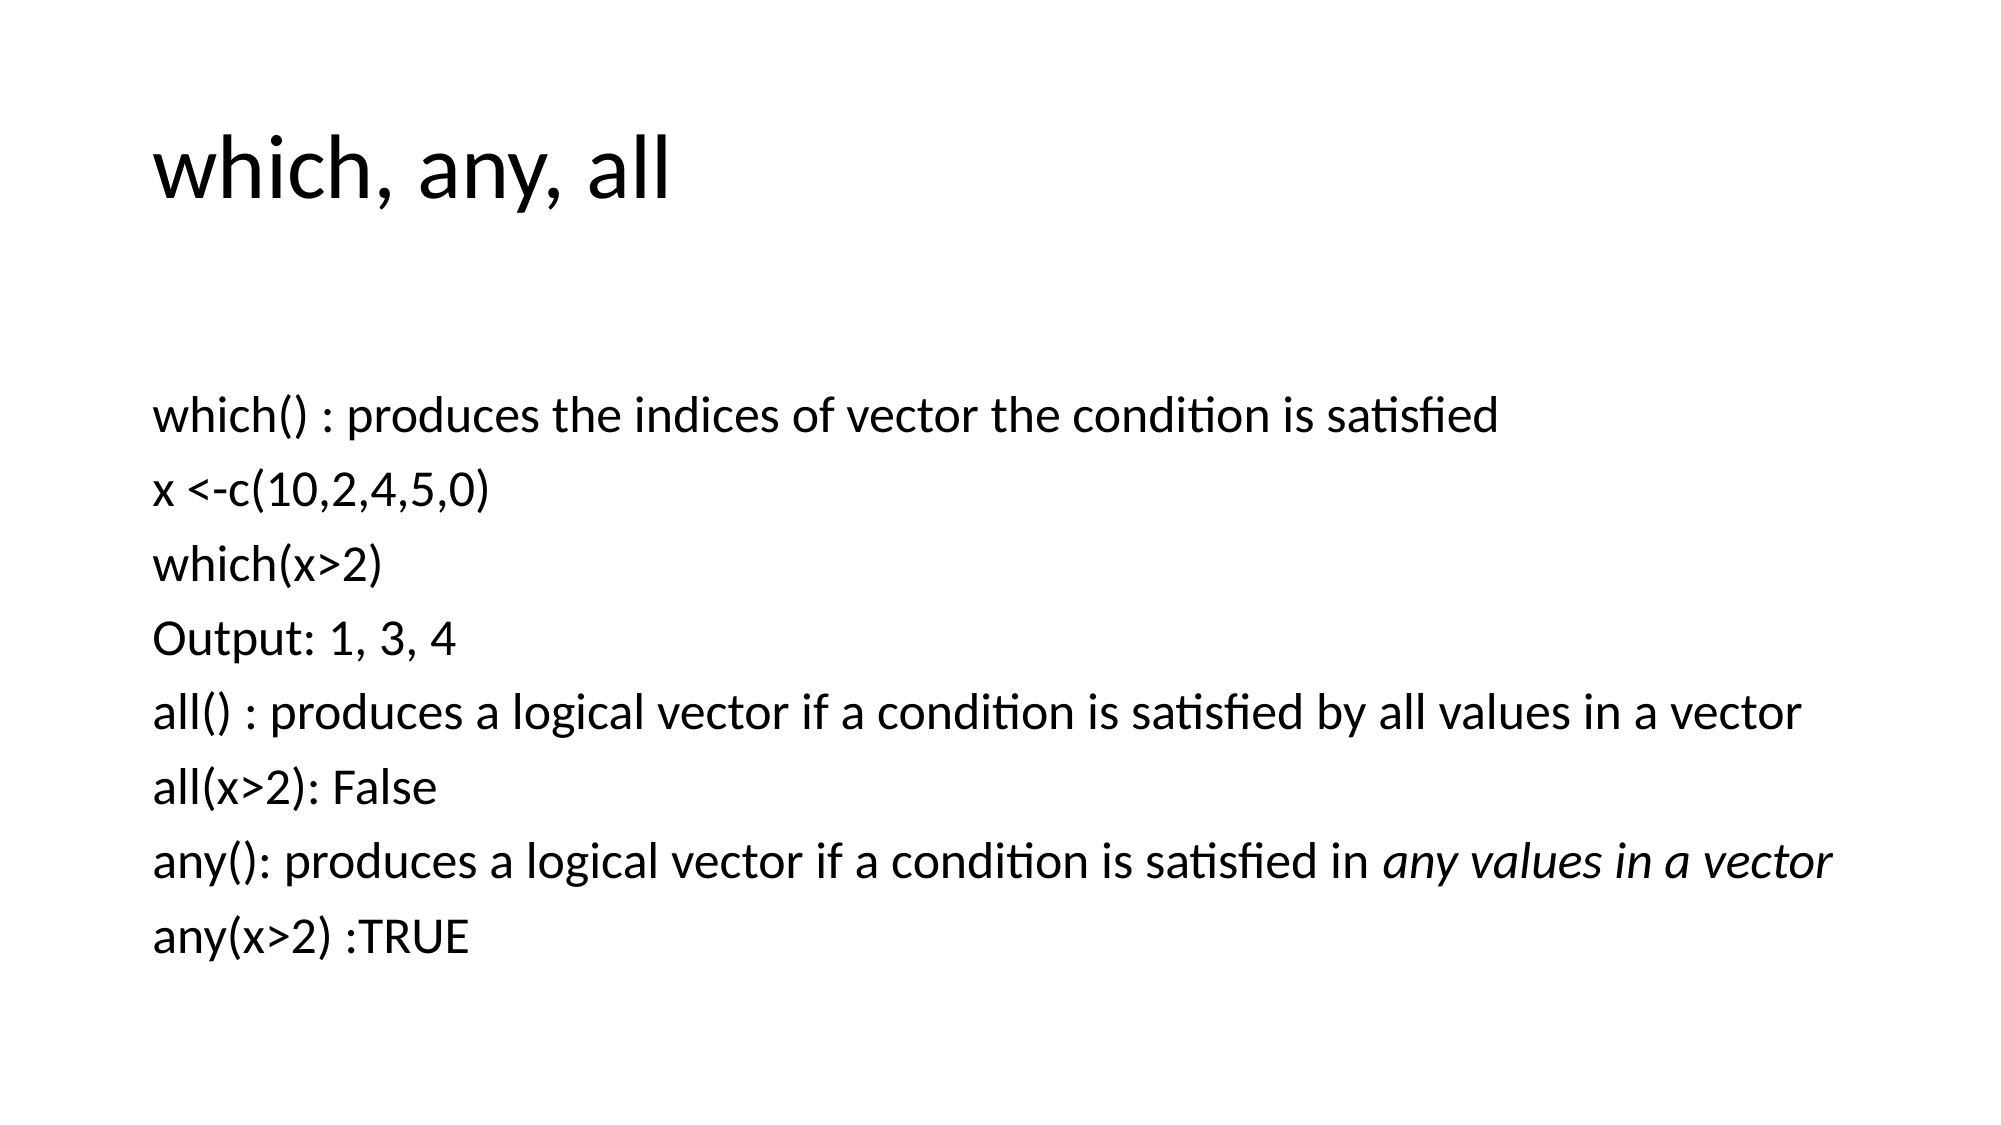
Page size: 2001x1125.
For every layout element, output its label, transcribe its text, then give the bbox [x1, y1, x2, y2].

list which() : produces the indices of vector the condition is satisfied x <-c(10,2,4,5,0) which(x>2) Output: 1, 3, 4 all() : produces a logical vector if a condition is satisfied by all values in a vector all(x>2): False any(): produces a logical vector if a condition is satisfied in any values in a vector any(x>2) :TRUE [137, 299, 1863, 1014]
title which, any, all [137, 59, 1863, 278]
